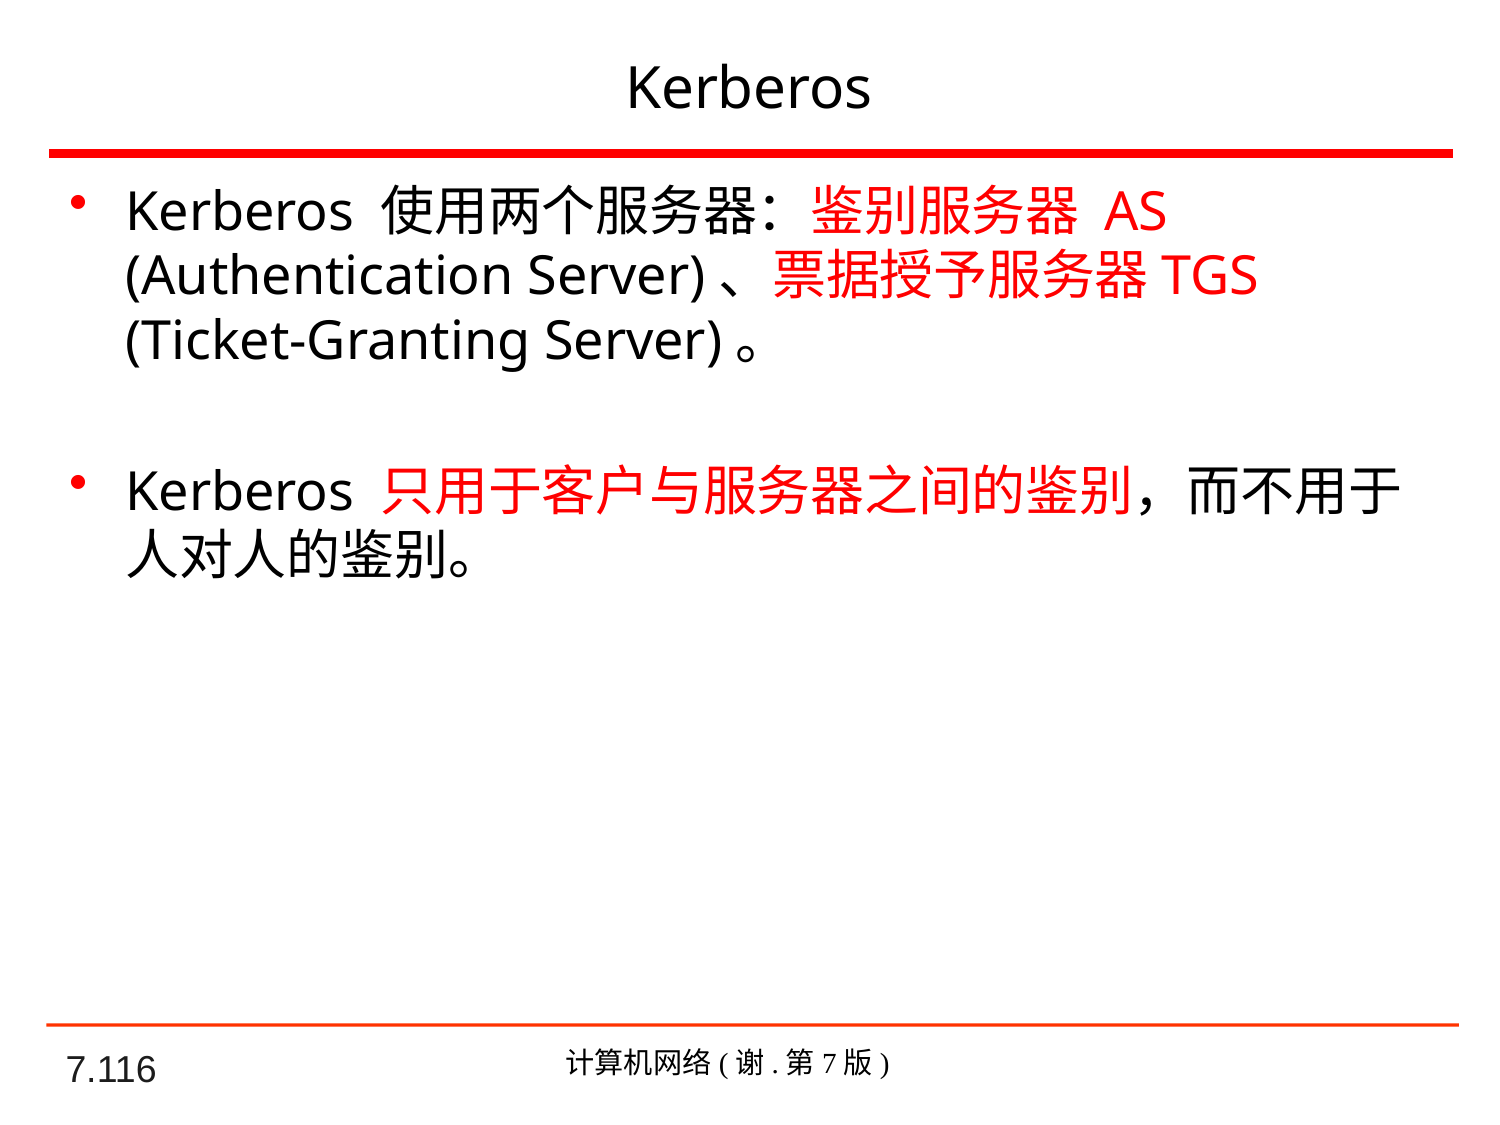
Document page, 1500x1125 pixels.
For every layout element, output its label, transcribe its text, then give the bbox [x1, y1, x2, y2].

title Kerberos [58, 33, 1440, 137]
list Kerberos 使用两个服务器：鉴别服务器 AS (Authentication Server)、票据授予服务器TGS (Ticket-Granting Server)。 Kerberos 只用于客户与服务器之间的鉴别，而不用于人对人的鉴别。 [53, 168, 1447, 1014]
